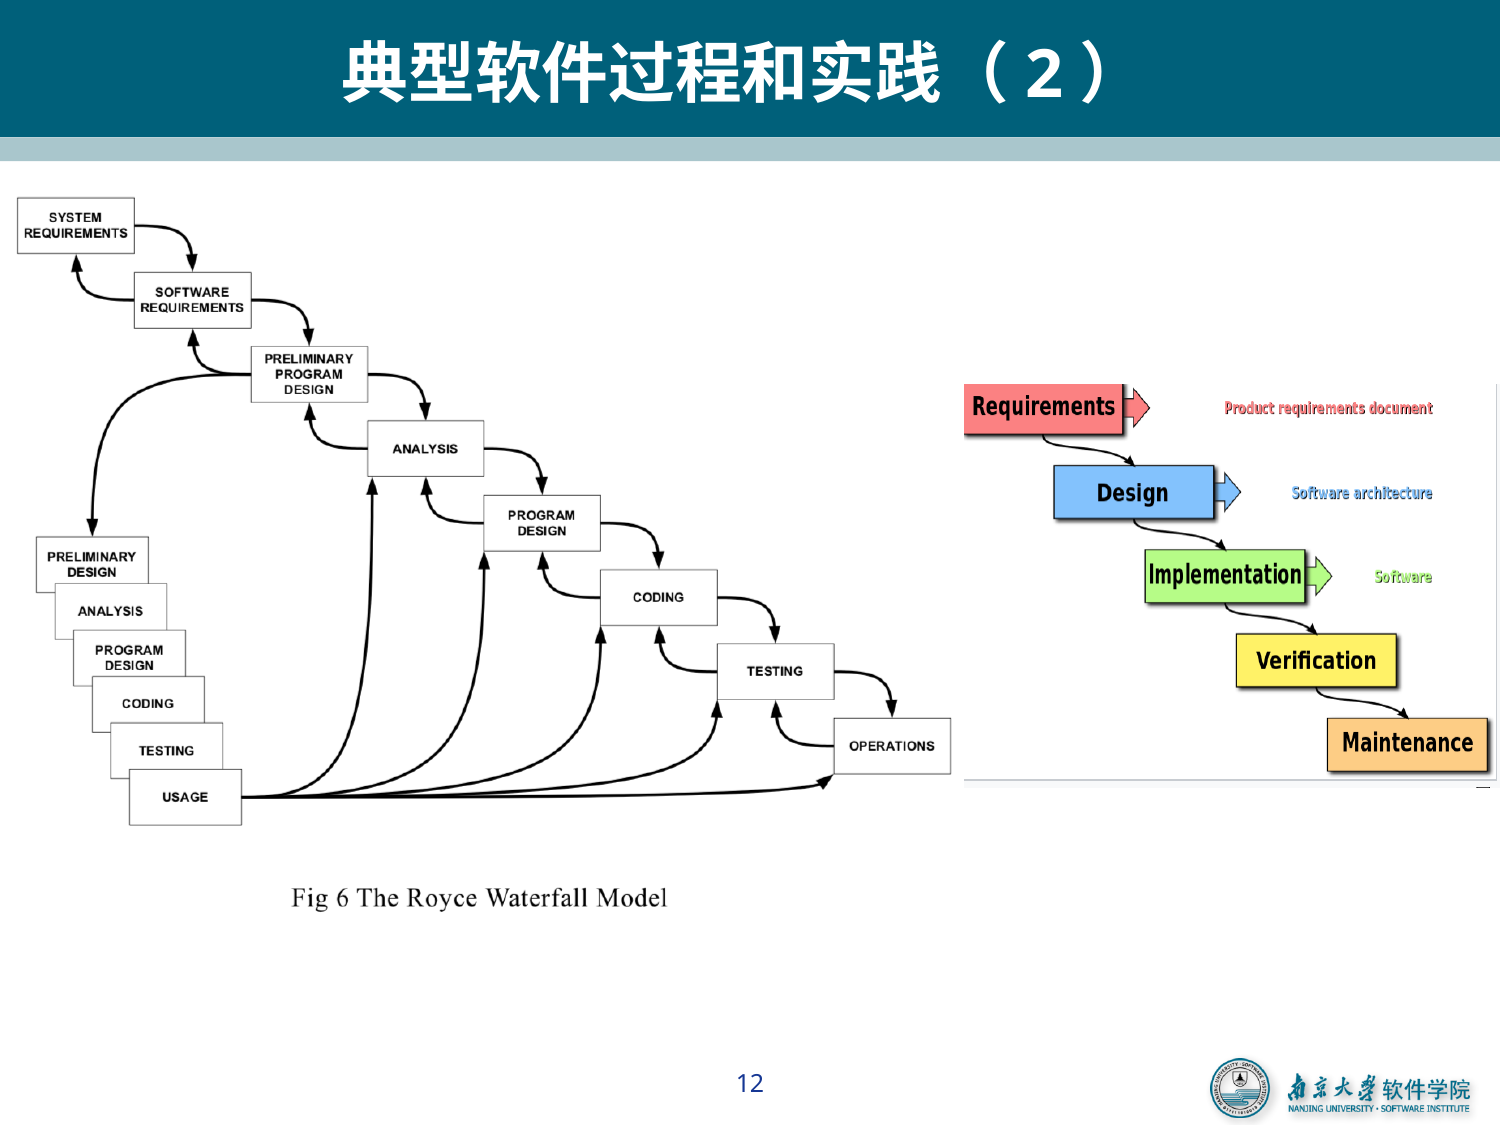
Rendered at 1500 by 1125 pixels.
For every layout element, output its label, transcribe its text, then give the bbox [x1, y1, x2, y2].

picture [963, 384, 1500, 788]
picture [1213, 1058, 1470, 1118]
picture [1210, 1095, 1230, 1118]
picture [0, 174, 961, 919]
picture [1210, 1058, 1233, 1082]
slide_number 12 [575, 1059, 925, 1113]
title 典型软件过程和实践（2） [50, 24, 1438, 118]
